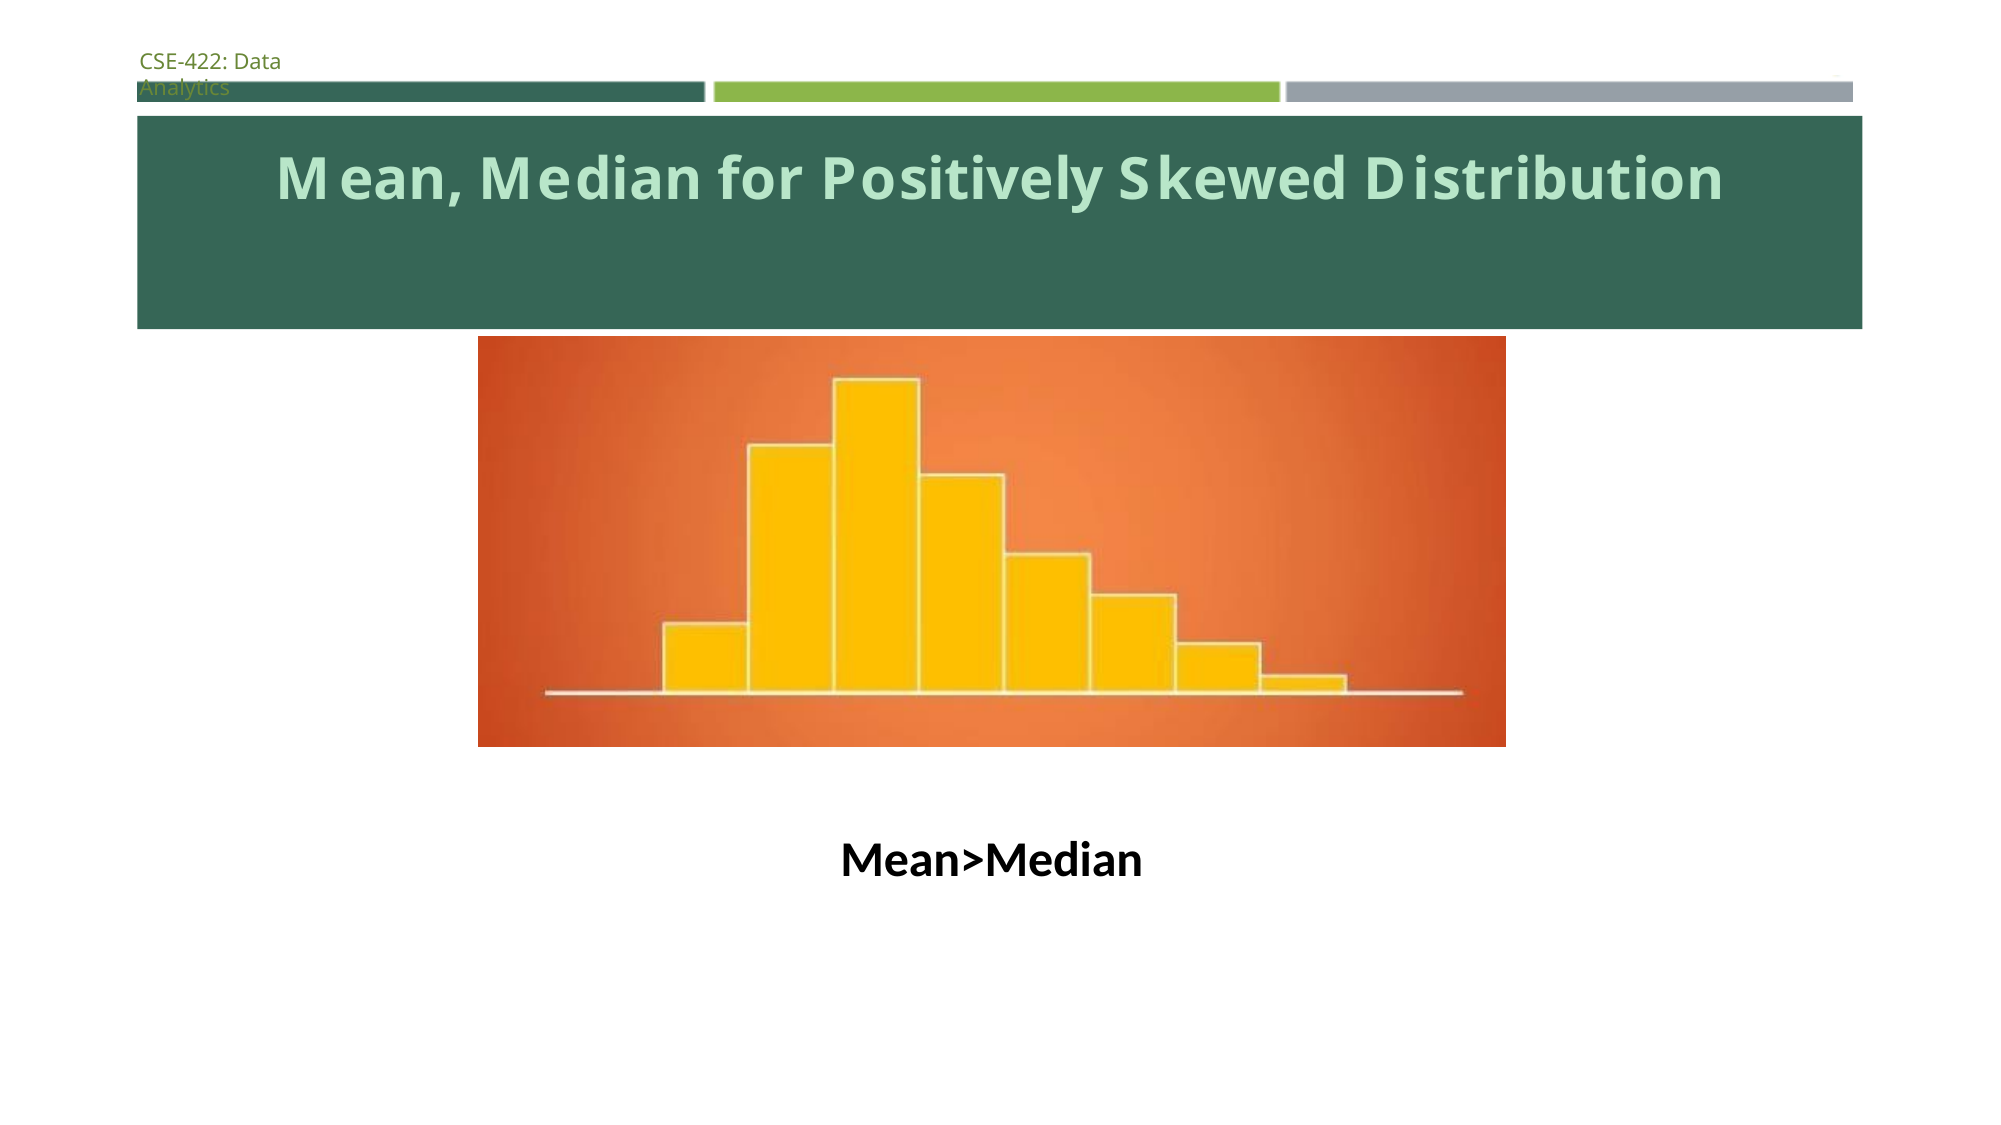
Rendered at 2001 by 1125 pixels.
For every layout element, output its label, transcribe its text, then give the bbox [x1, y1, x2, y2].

text_box Mean>Median [838, 824, 1146, 887]
picture [137, 75, 1854, 103]
text_box CSE-422: Data Analytics [137, 45, 372, 75]
title Mean, Median for Positively Skewed Distribution [137, 115, 1863, 330]
picture [478, 336, 1506, 748]
